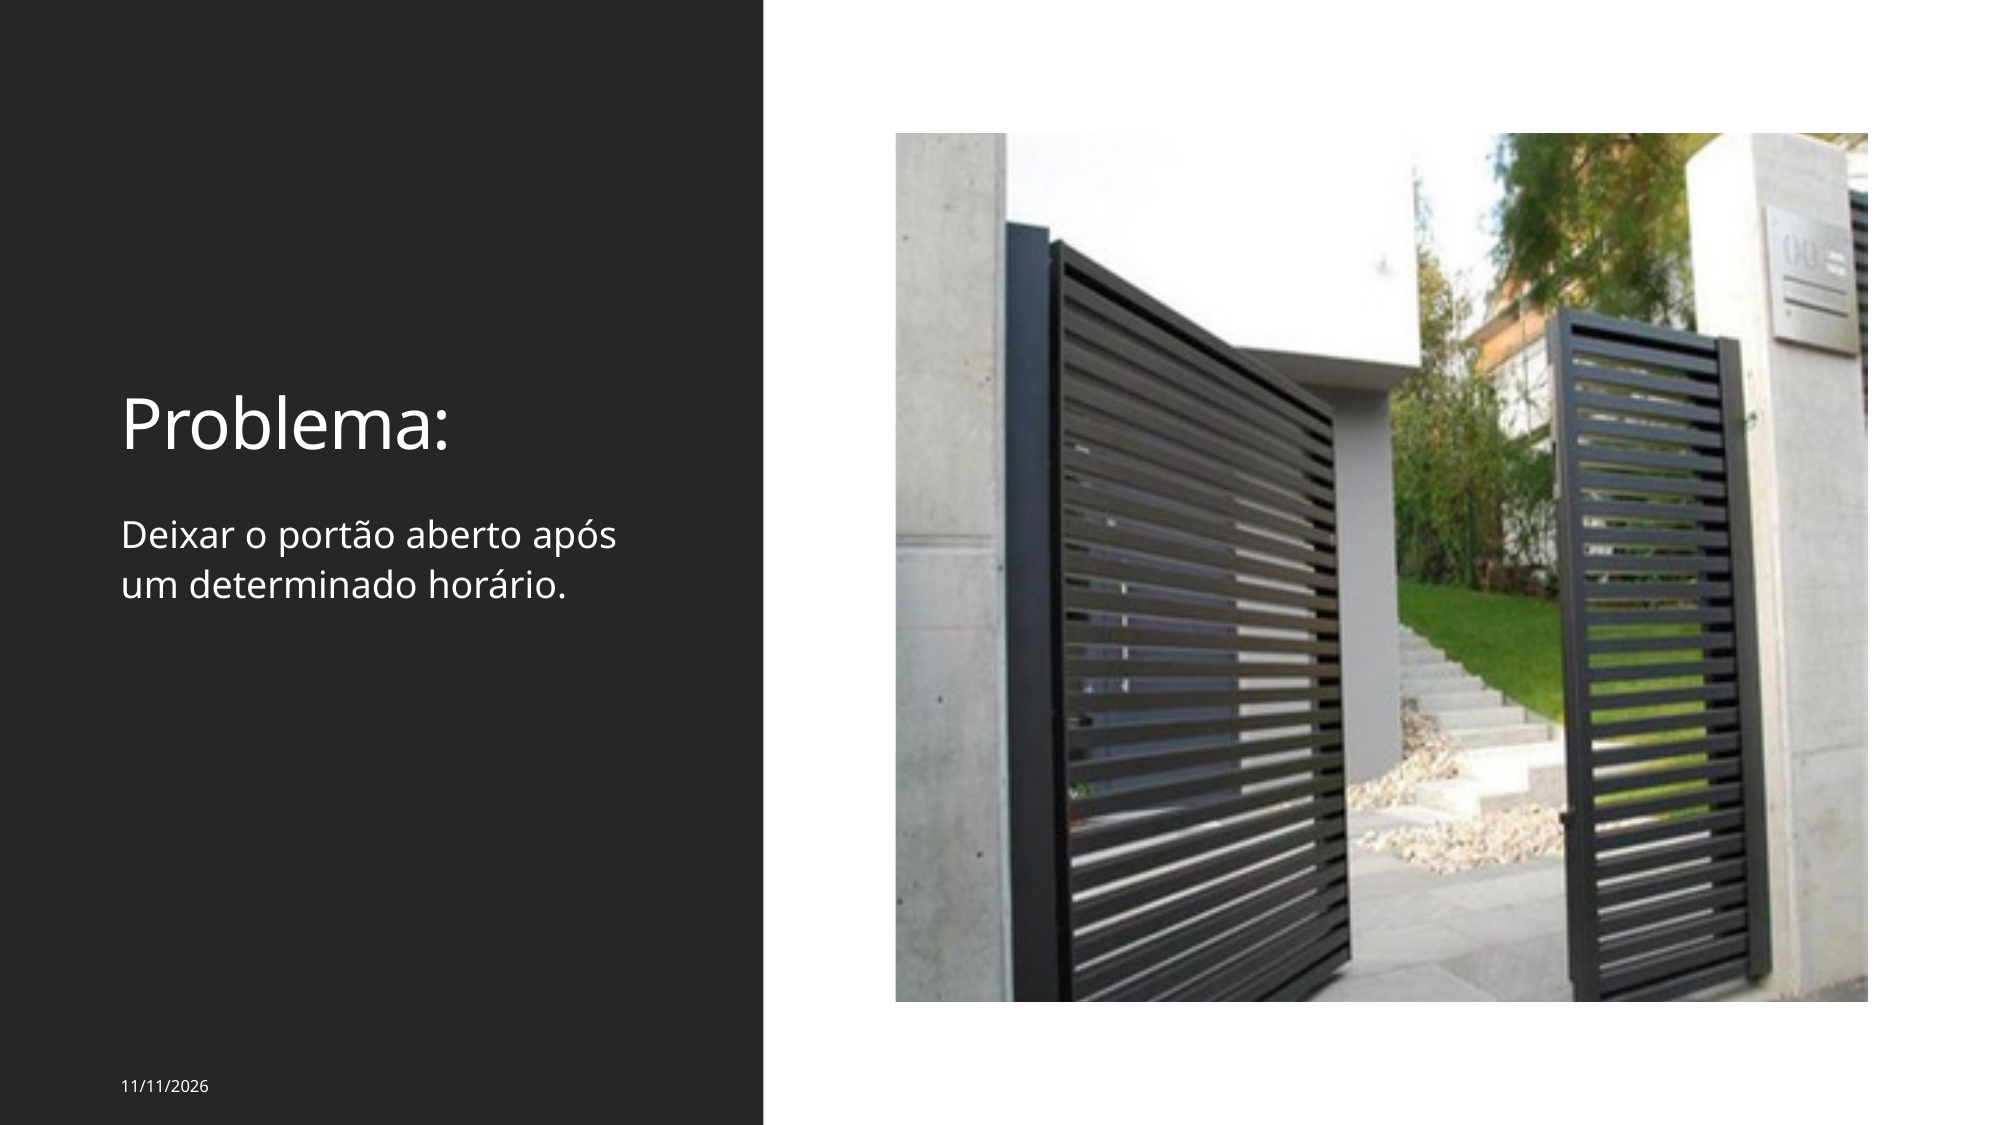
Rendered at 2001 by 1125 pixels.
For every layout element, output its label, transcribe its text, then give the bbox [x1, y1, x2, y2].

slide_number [105, 1057, 683, 1118]
title Problema: [105, 128, 683, 473]
list Deixar o portão aberto após um determinado horário. [105, 499, 683, 1002]
picture [894, 132, 1869, 1003]
